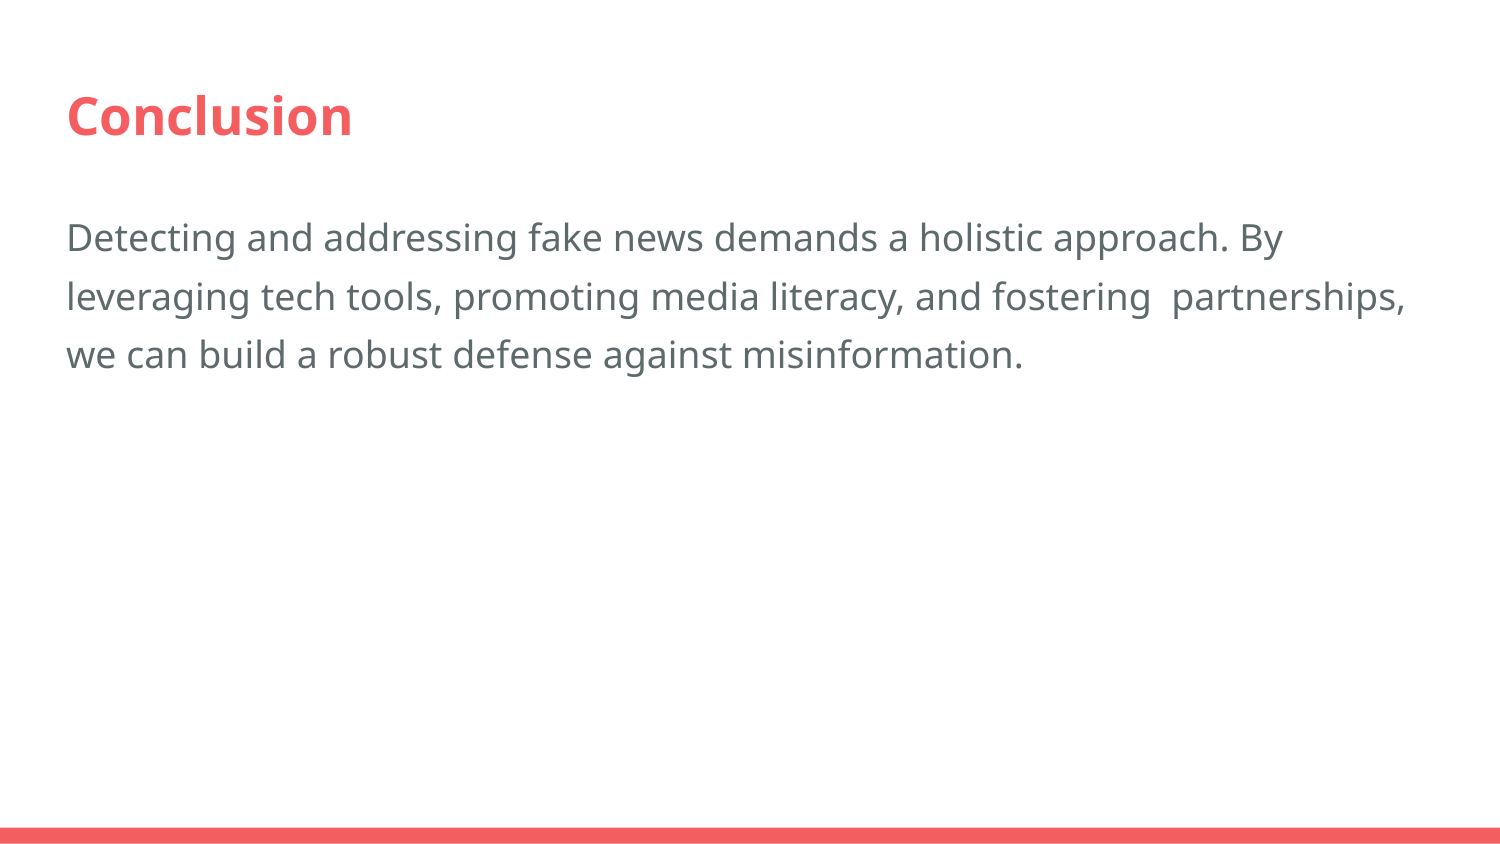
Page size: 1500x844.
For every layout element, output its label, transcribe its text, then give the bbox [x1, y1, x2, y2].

title Conclusion [51, 64, 1449, 167]
list Detecting and addressing fake news demands a holistic approach. By leveraging tech tools, promoting media literacy, and fostering partnerships, we can build a robust defense against misinformation. [51, 189, 1449, 750]
